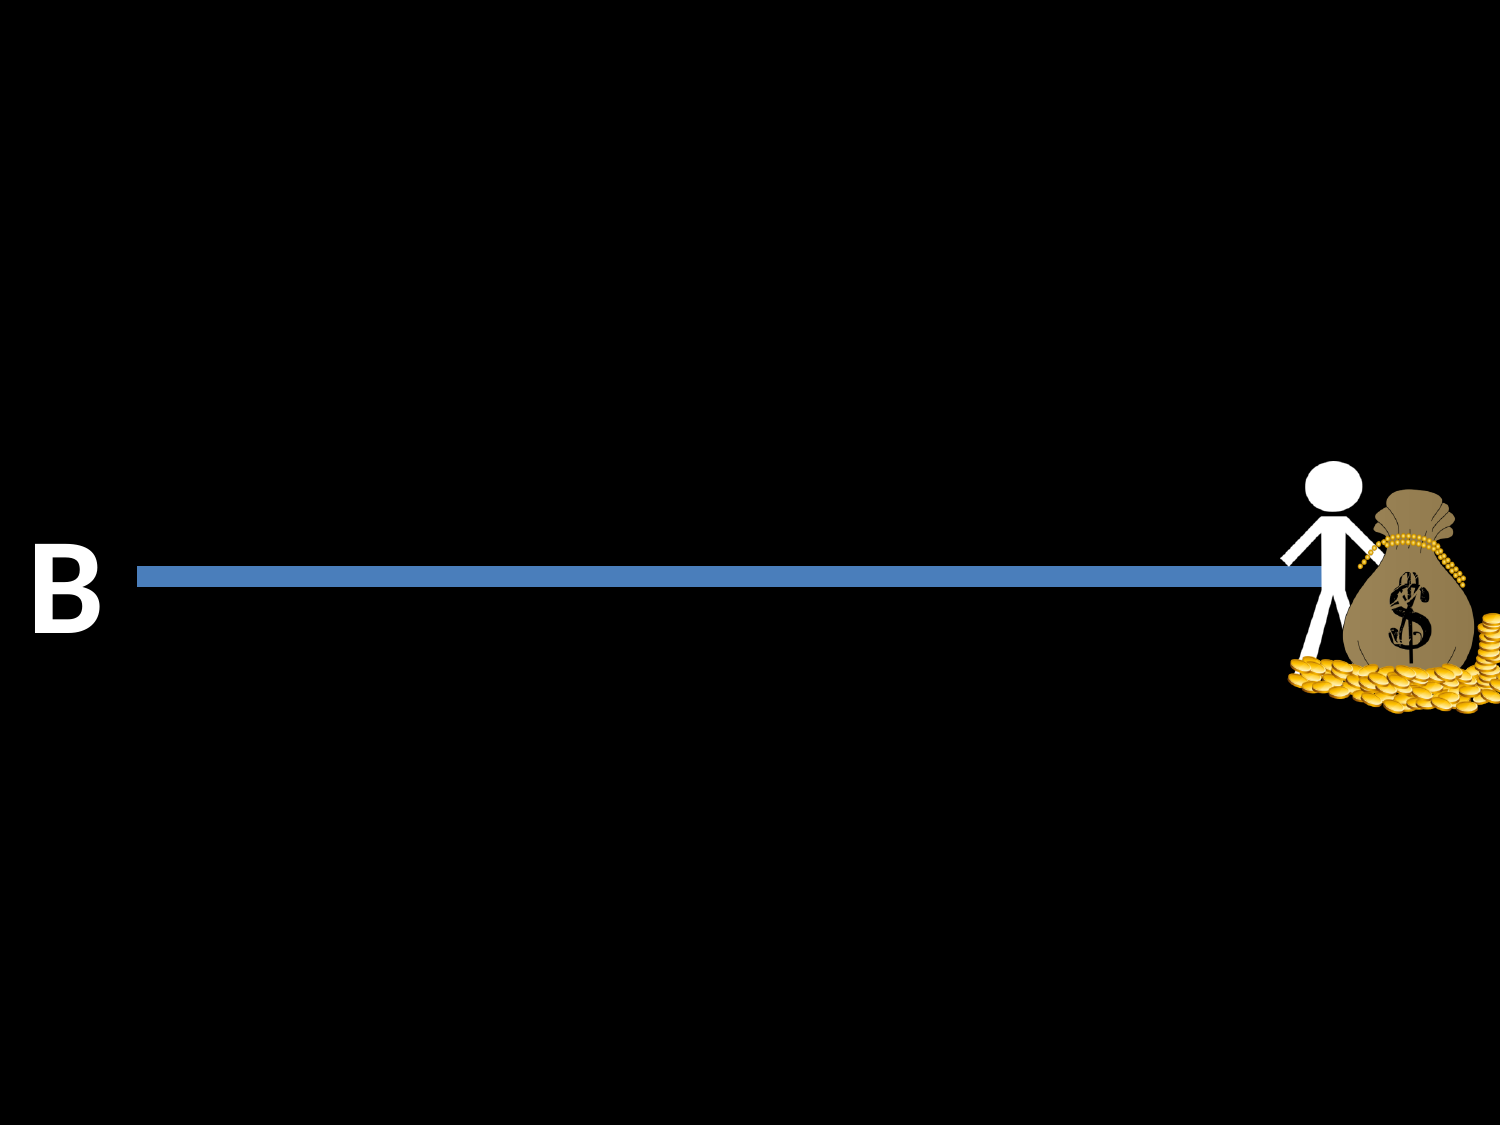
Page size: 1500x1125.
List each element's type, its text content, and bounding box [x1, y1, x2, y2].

text_box B [13, 489, 120, 669]
picture [1280, 461, 1500, 714]
